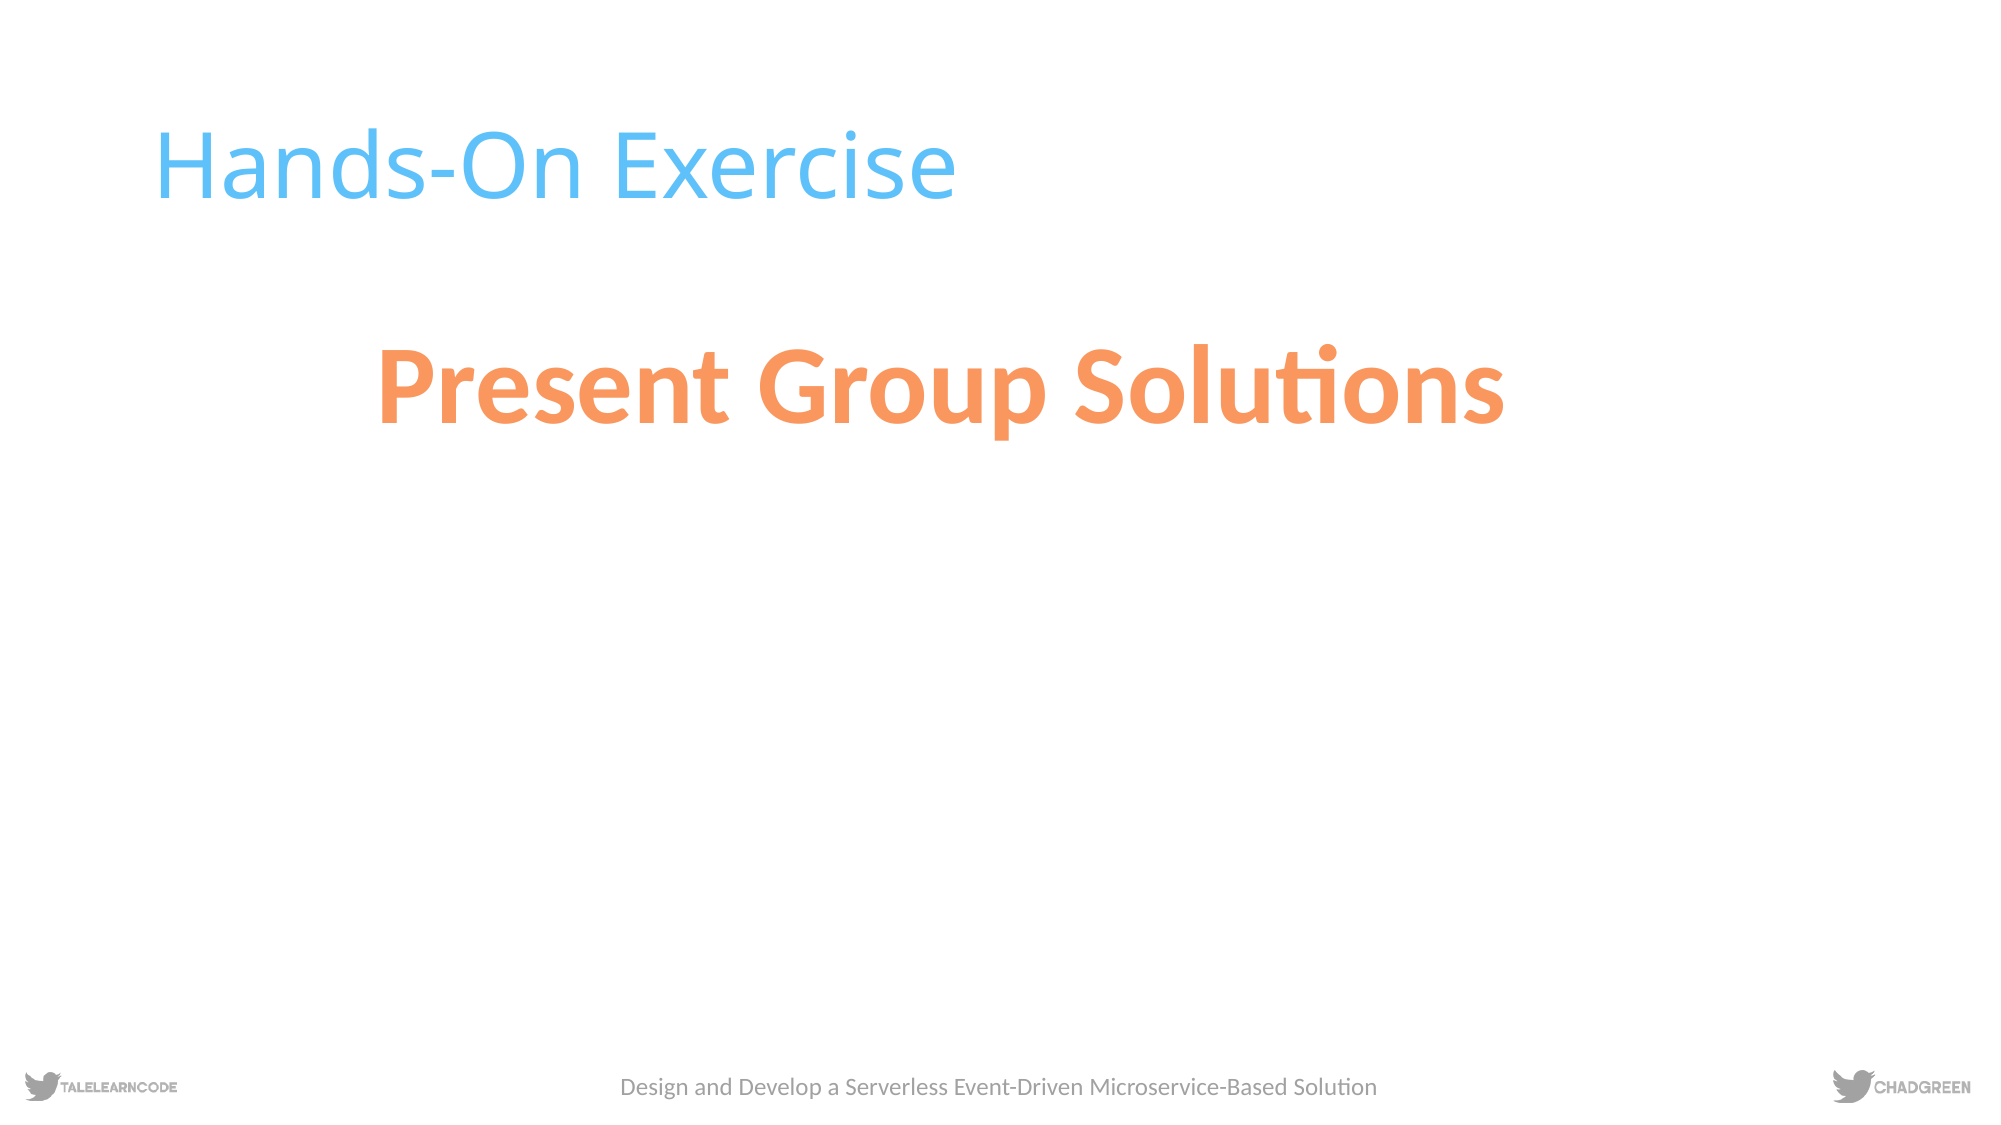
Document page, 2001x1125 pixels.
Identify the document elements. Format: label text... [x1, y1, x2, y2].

text_box Present Group Solutions [79, 303, 1805, 453]
title Hands-On Exercise [137, 59, 1863, 278]
